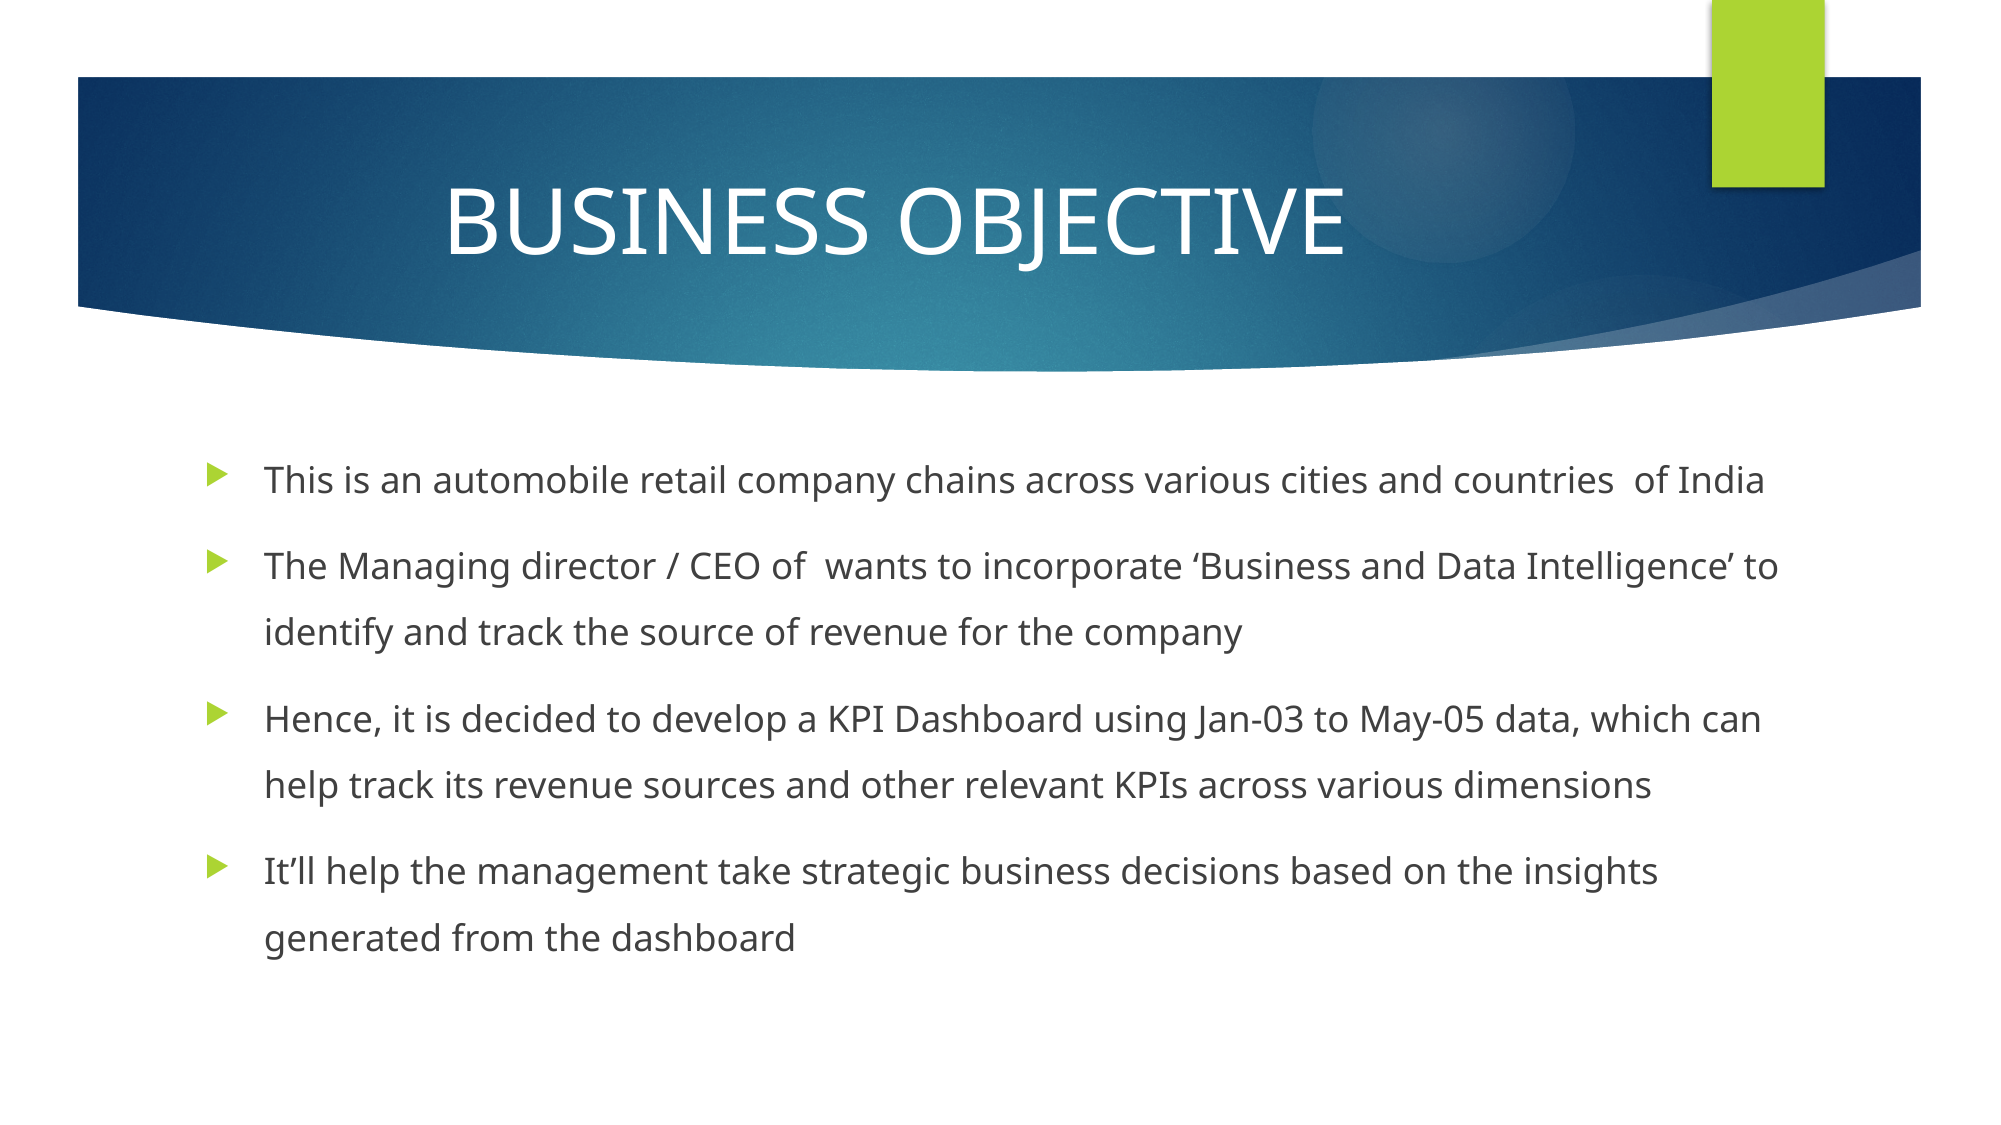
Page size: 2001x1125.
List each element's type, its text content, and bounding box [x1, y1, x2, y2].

list This is an automobile retail company chains across various cities and countries of India The Managing director / CEO of wants to incorporate ‘Business and Data Intelligence’ to identify and track the source of revenue for the company Hence, it is decided to develop a KPI Dashboard using Jan-03 to May-05 data, which can help track its revenue sources and other relevant KPIs across various dimensions It’ll help the management take strategic business decisions based on the insights generated from the dashboard [189, 427, 1809, 1030]
title BUSINESS OBJECTIVE [189, 159, 1627, 276]
